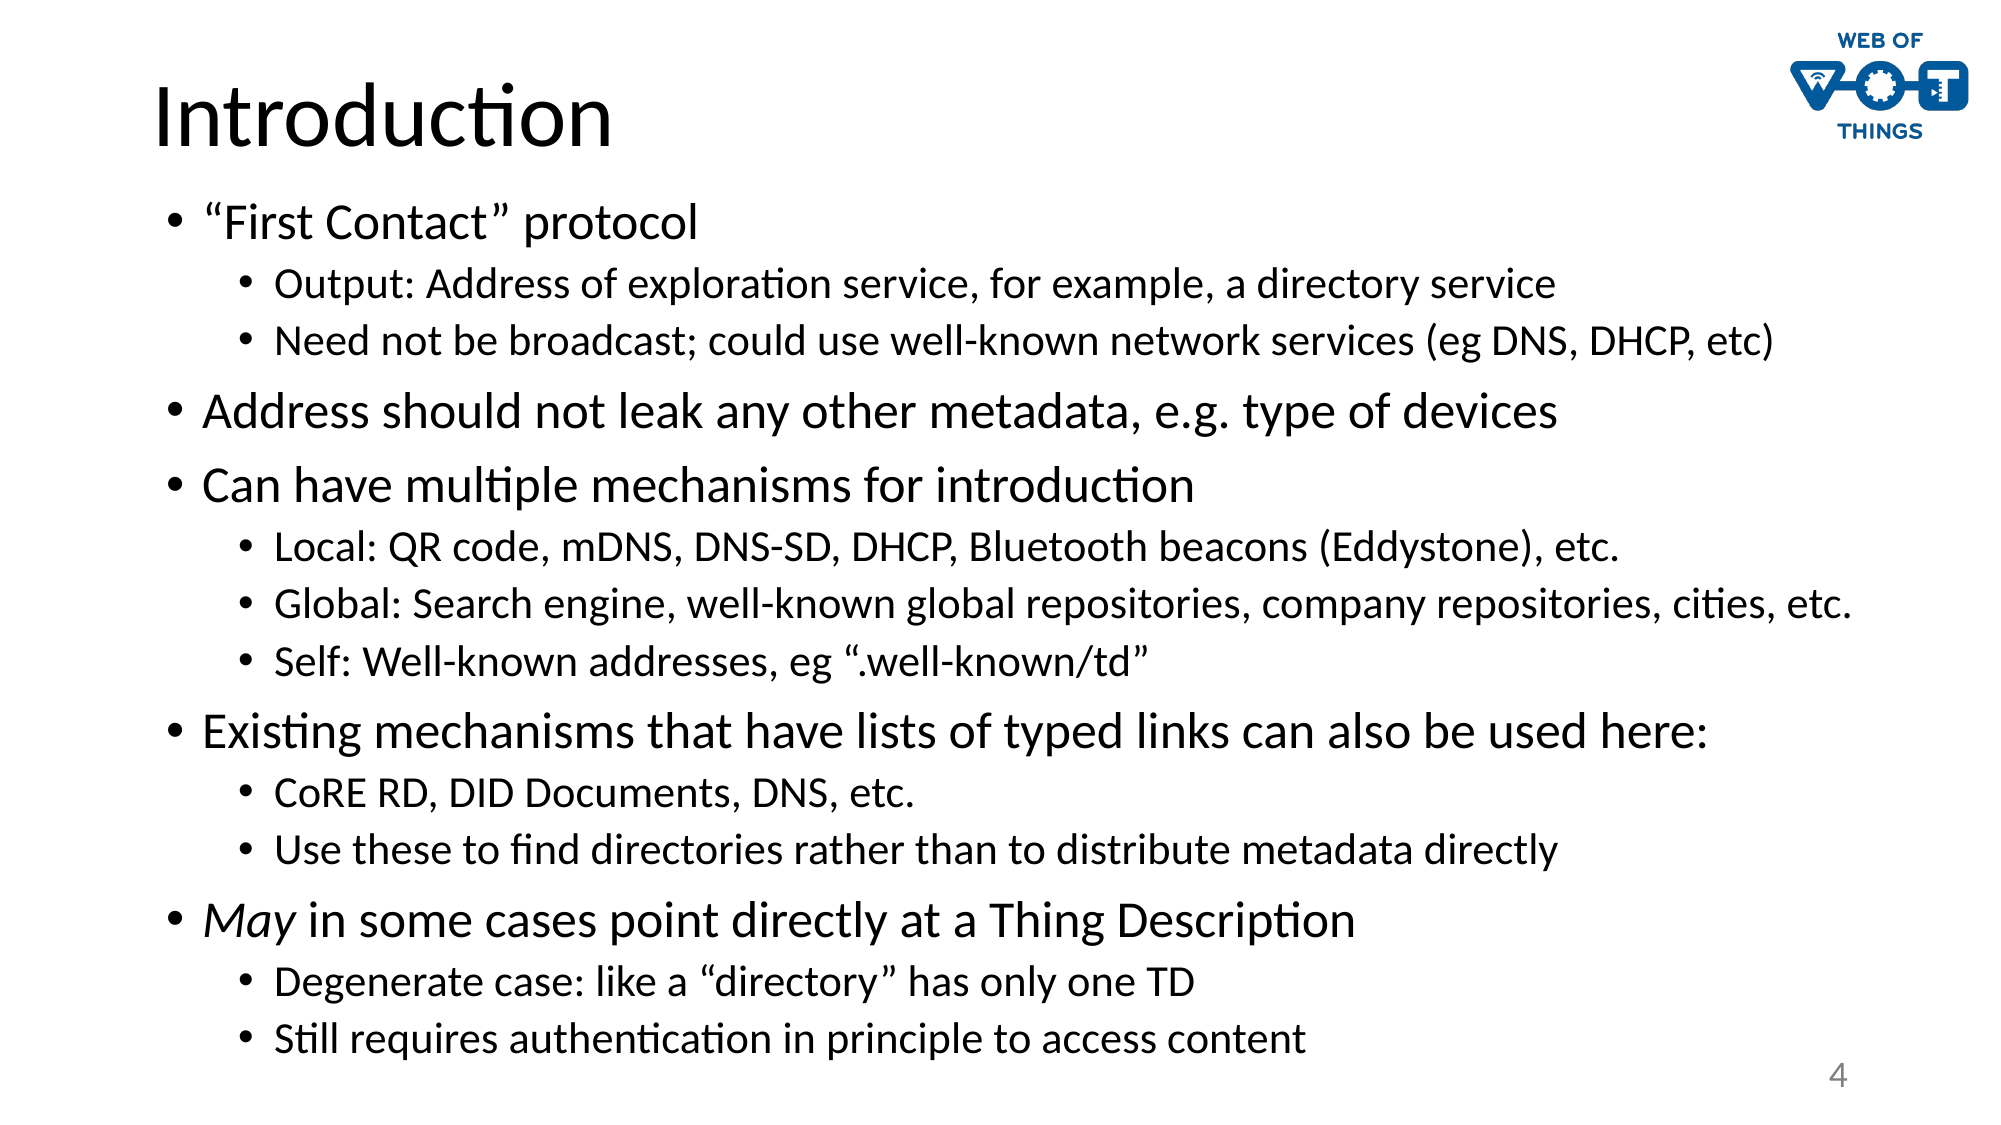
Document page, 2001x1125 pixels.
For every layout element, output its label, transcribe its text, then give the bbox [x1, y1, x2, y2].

title Introduction [137, 59, 1863, 278]
list “First Contact” protocol Output: Address of exploration service, for example, a directory service Need not be broadcast; could use well-known network services (eg DNS, DHCP, etc) Address should not leak any other metadata, e.g. type of devices Can have multiple mechanisms for introduction Local: QR code, mDNS, DNS-SD, DHCP, Bluetooth beacons (Eddystone), etc. Global: Search engine, well-known global repositories, company repositories, cities, etc. Self: Well-known addresses, eg “.well-known/td” Existing mechanisms that have lists of typed links can also be used here: CoRE RD, DID Documents, DNS, etc. Use these to find directories rather than to distribute metadata directly May in some cases point directly at a Thing Description Degenerate case: like a “directory” has only one TD Still requires authentication in principle to access content [151, 187, 1900, 1082]
picture [1773, 22, 1985, 149]
slide_number 4 [1412, 1042, 1863, 1103]
